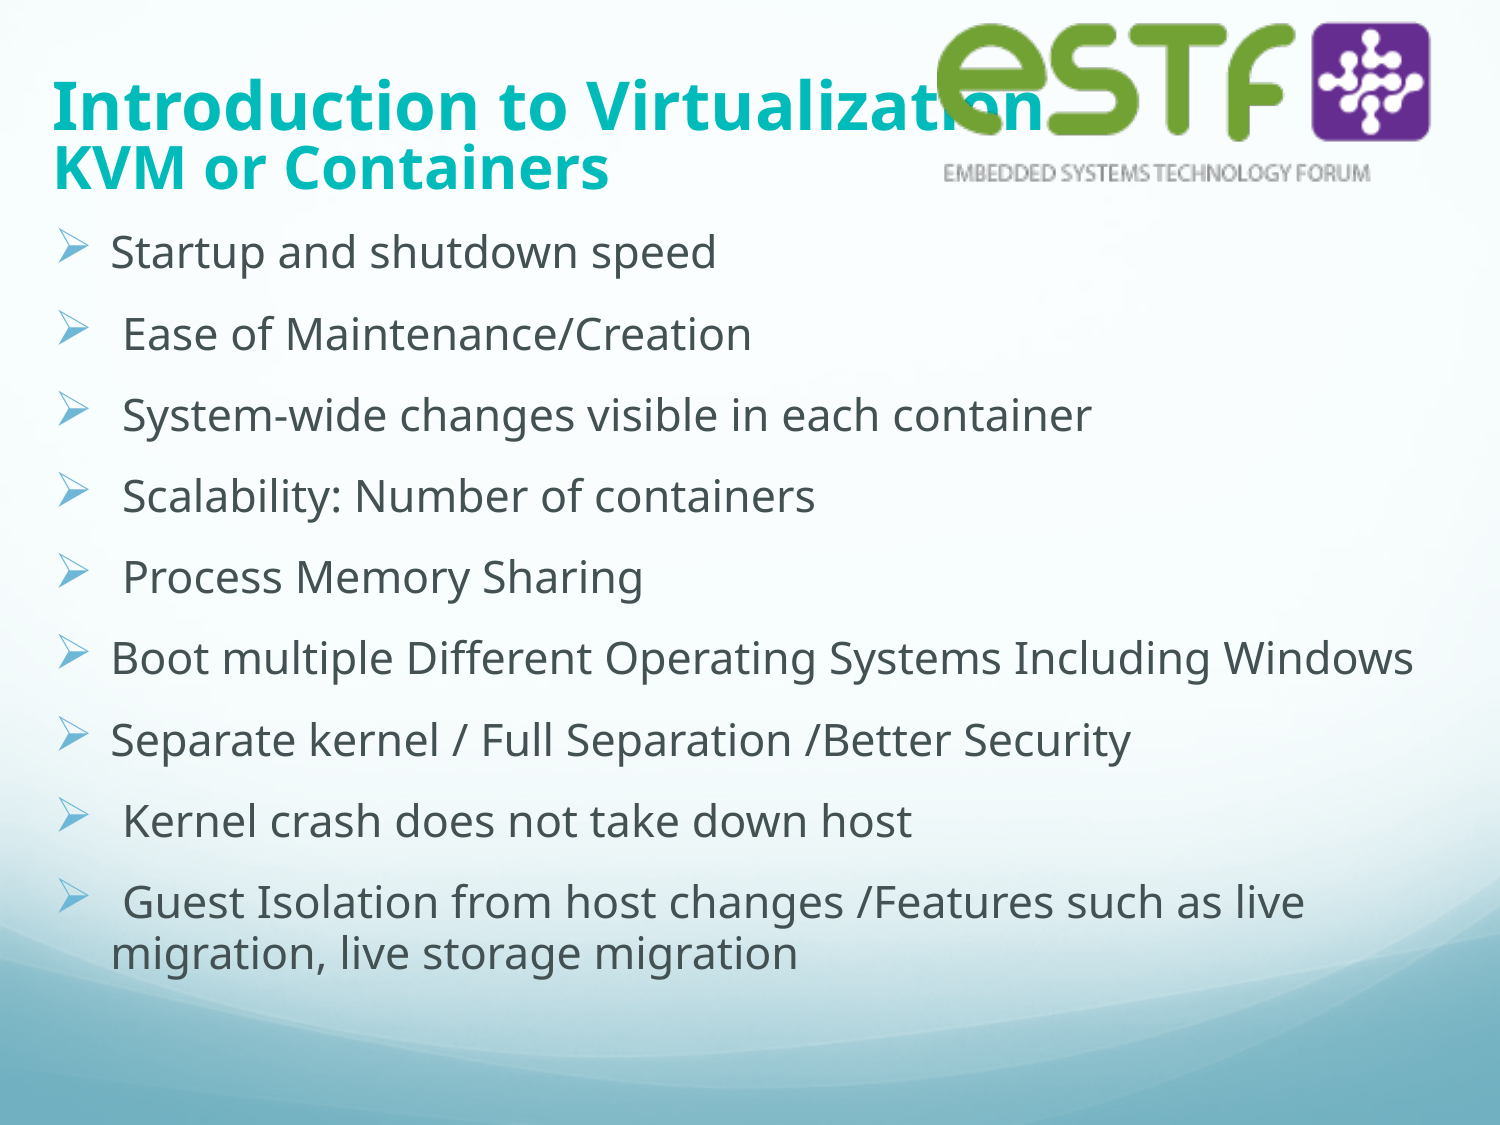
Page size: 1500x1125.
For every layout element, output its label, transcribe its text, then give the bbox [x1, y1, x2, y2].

picture [936, 0, 1500, 209]
list Startup and shutdown speed Ease of Maintenance/Creation System-wide changes visible in each container Scalability: Number of containers Process Memory Sharing Boot multiple Different Operating Systems Including Windows Separate kernel / Full Separation /Better Security Kernel crash does not take down host Guest Isolation from host changes /Features such as live migration, live storage migration [39, 220, 1447, 1035]
title Introduction to Virtualization KVM or Containers [37, 70, 929, 209]
